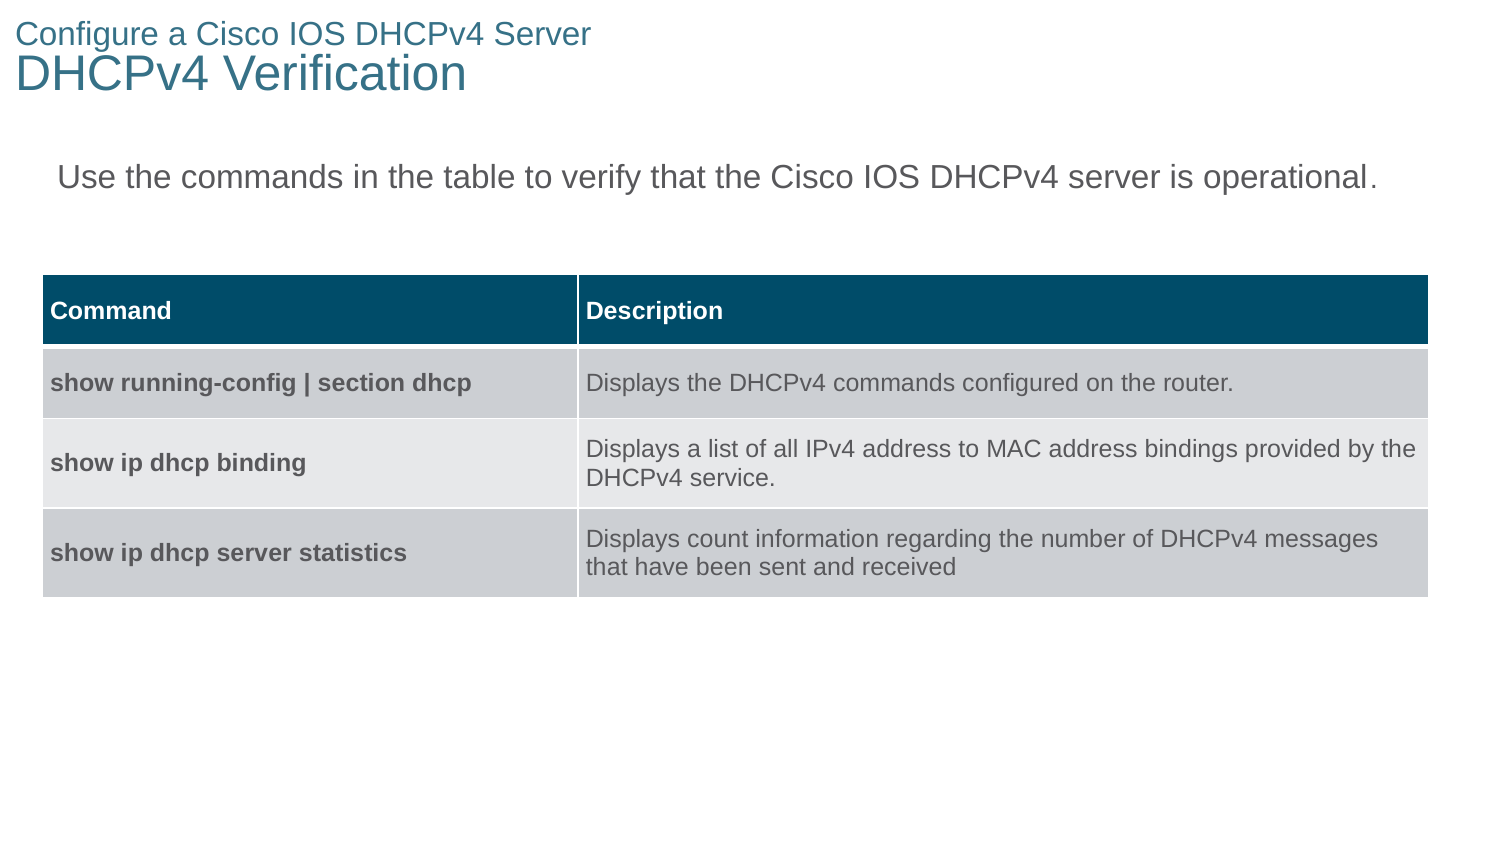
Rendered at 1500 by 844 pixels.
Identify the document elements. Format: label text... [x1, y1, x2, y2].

title Configure a Cisco IOS DHCPv4 Server DHCPv4 Verification [0, 0, 1369, 121]
table_header Command [43, 275, 577, 344]
table_cell show ip dhcp binding [43, 419, 577, 507]
table_cell show ip dhcp server statistics [43, 509, 577, 597]
text_box Use the commands in the table to verify that the Cisco IOS DHCPv4 server is operational. [42, 147, 1458, 203]
table_cell Displays count information regarding the number of DHCPv4 messages that have been sent and received [579, 509, 1428, 597]
table_header Description [579, 275, 1428, 344]
table_cell Displays the DHCPv4 commands configured on the router. [579, 349, 1428, 418]
table_cell show running-config | section dhcp [43, 349, 577, 418]
table_cell Displays a list of all IPv4 address to MAC address bindings provided by the DHCPv4 service. [579, 419, 1428, 507]
